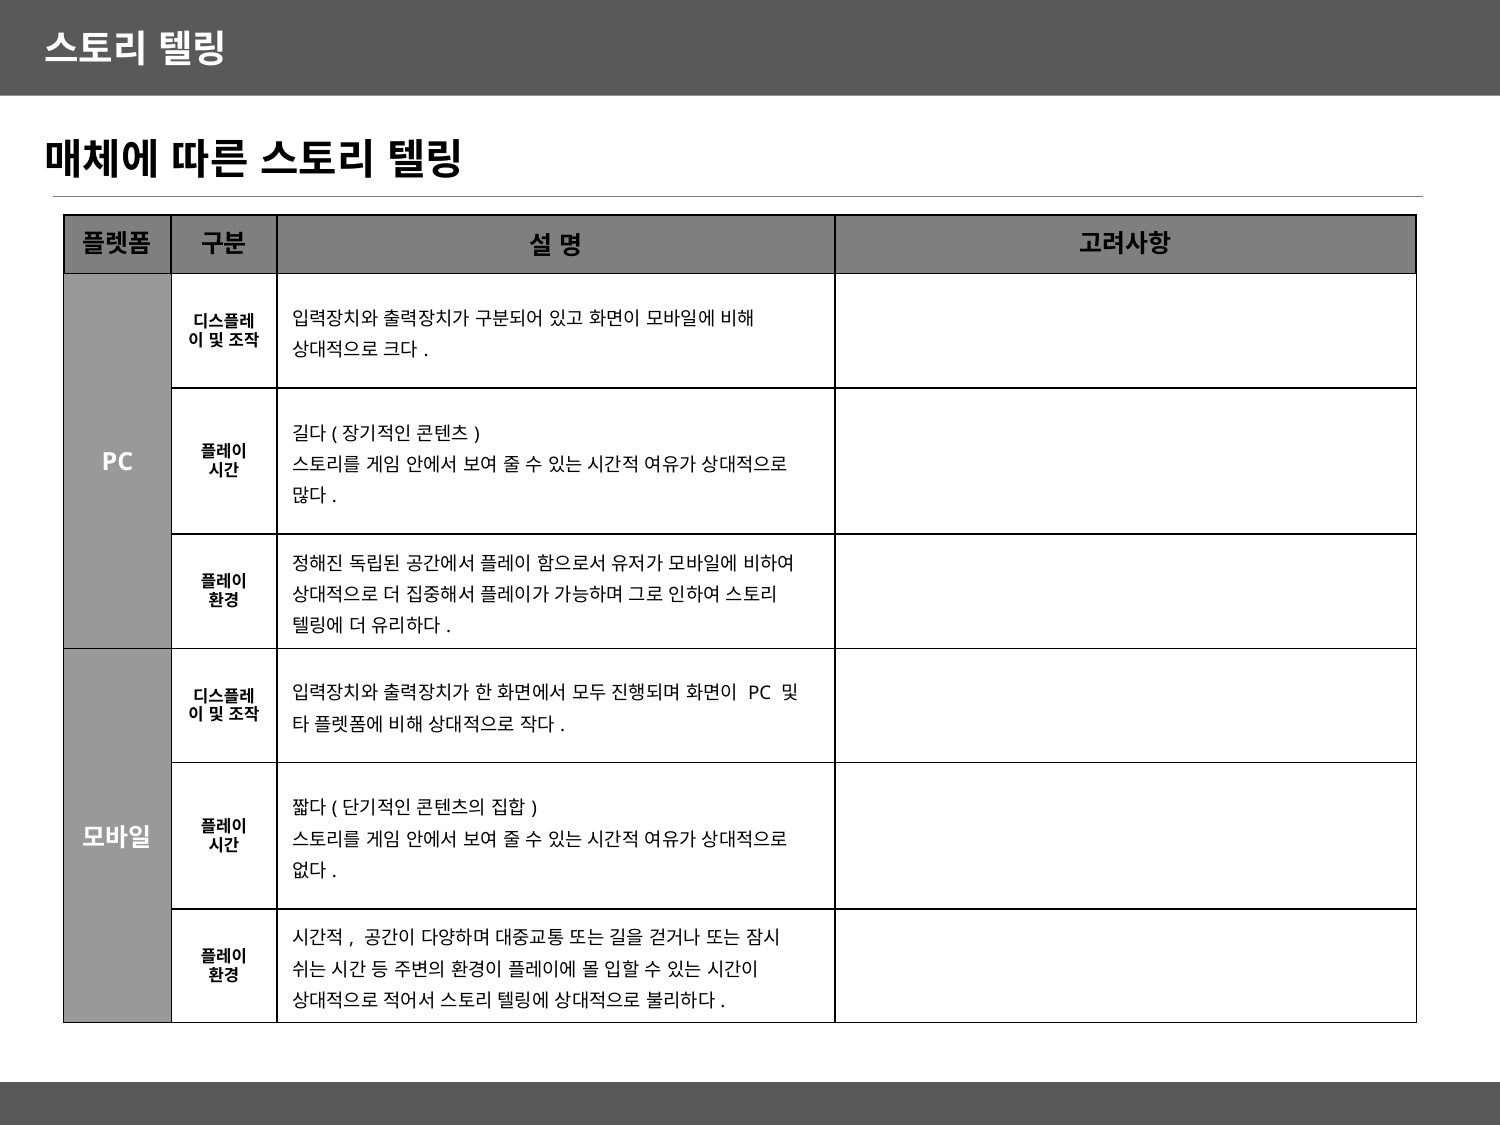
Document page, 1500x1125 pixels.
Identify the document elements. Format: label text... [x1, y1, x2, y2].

table_cell 정해진 독립된 공간에서 플레이 함으로서 유저가 모바일에 비하여 상대적으로 더 집중해서 플레이가 가능하며 그로 인하여 스토리 텔링에 더 유리하다. [278, 535, 834, 648]
table_cell 플레이 환경 [172, 910, 276, 1022]
table_cell 디스플레이 및 조작 [172, 649, 276, 762]
table_cell 시간적, 공간이 다양하며 대중교통 또는 길을 걷거나 또는 잠시 쉬는 시간 등 주변의 환경이 플레이에 몰 입할 수 있는 시간이 상대적으로 적어서 스토리 텔링에 상대적으로 불리하다. [278, 910, 834, 1022]
table_cell 모바일 [64, 649, 171, 1022]
table_cell 입력장치와 출력장치가 구분되어 있고 화면이 모바일에 비해 상대적으로 크다. [278, 274, 834, 387]
table_cell [836, 910, 1416, 1022]
table_cell 디스플레이 및 조작 [172, 274, 276, 387]
table_cell [836, 649, 1416, 762]
table_cell 플레이 시간 [172, 763, 276, 908]
table_header 설 명 [278, 216, 834, 273]
text_box 매체에 따른 스토리 텔링 [29, 125, 1360, 191]
table_cell 길다(장기적인 콘텐츠) 스토리를 게임 안에서 보여 줄 수 있는 시간적 여유가 상대적으로 많다. [278, 389, 834, 533]
table_header 구분 [172, 216, 276, 273]
table_cell 플레이 시간 [172, 389, 276, 533]
table_cell [836, 763, 1416, 908]
table_header 플렛폼 [65, 216, 170, 273]
table_header 고려사항 [836, 216, 1415, 273]
text_box 스토리 텔링 [29, 17, 804, 79]
table_cell [836, 274, 1416, 387]
table_cell 플레이 환경 [172, 535, 276, 648]
table_cell [836, 535, 1416, 648]
table_cell PC [64, 274, 171, 648]
table_cell [836, 389, 1416, 533]
table_cell 입력장치와 출력장치가 한 화면에서 모두 진행되며 화면이 PC 및 타 플렛폼에 비해 상대적으로 작다. [278, 649, 834, 762]
table_cell 짧다(단기적인 콘텐츠의 집합) 스토리를 게임 안에서 보여 줄 수 있는 시간적 여유가 상대적으로 없다. [278, 763, 834, 908]
